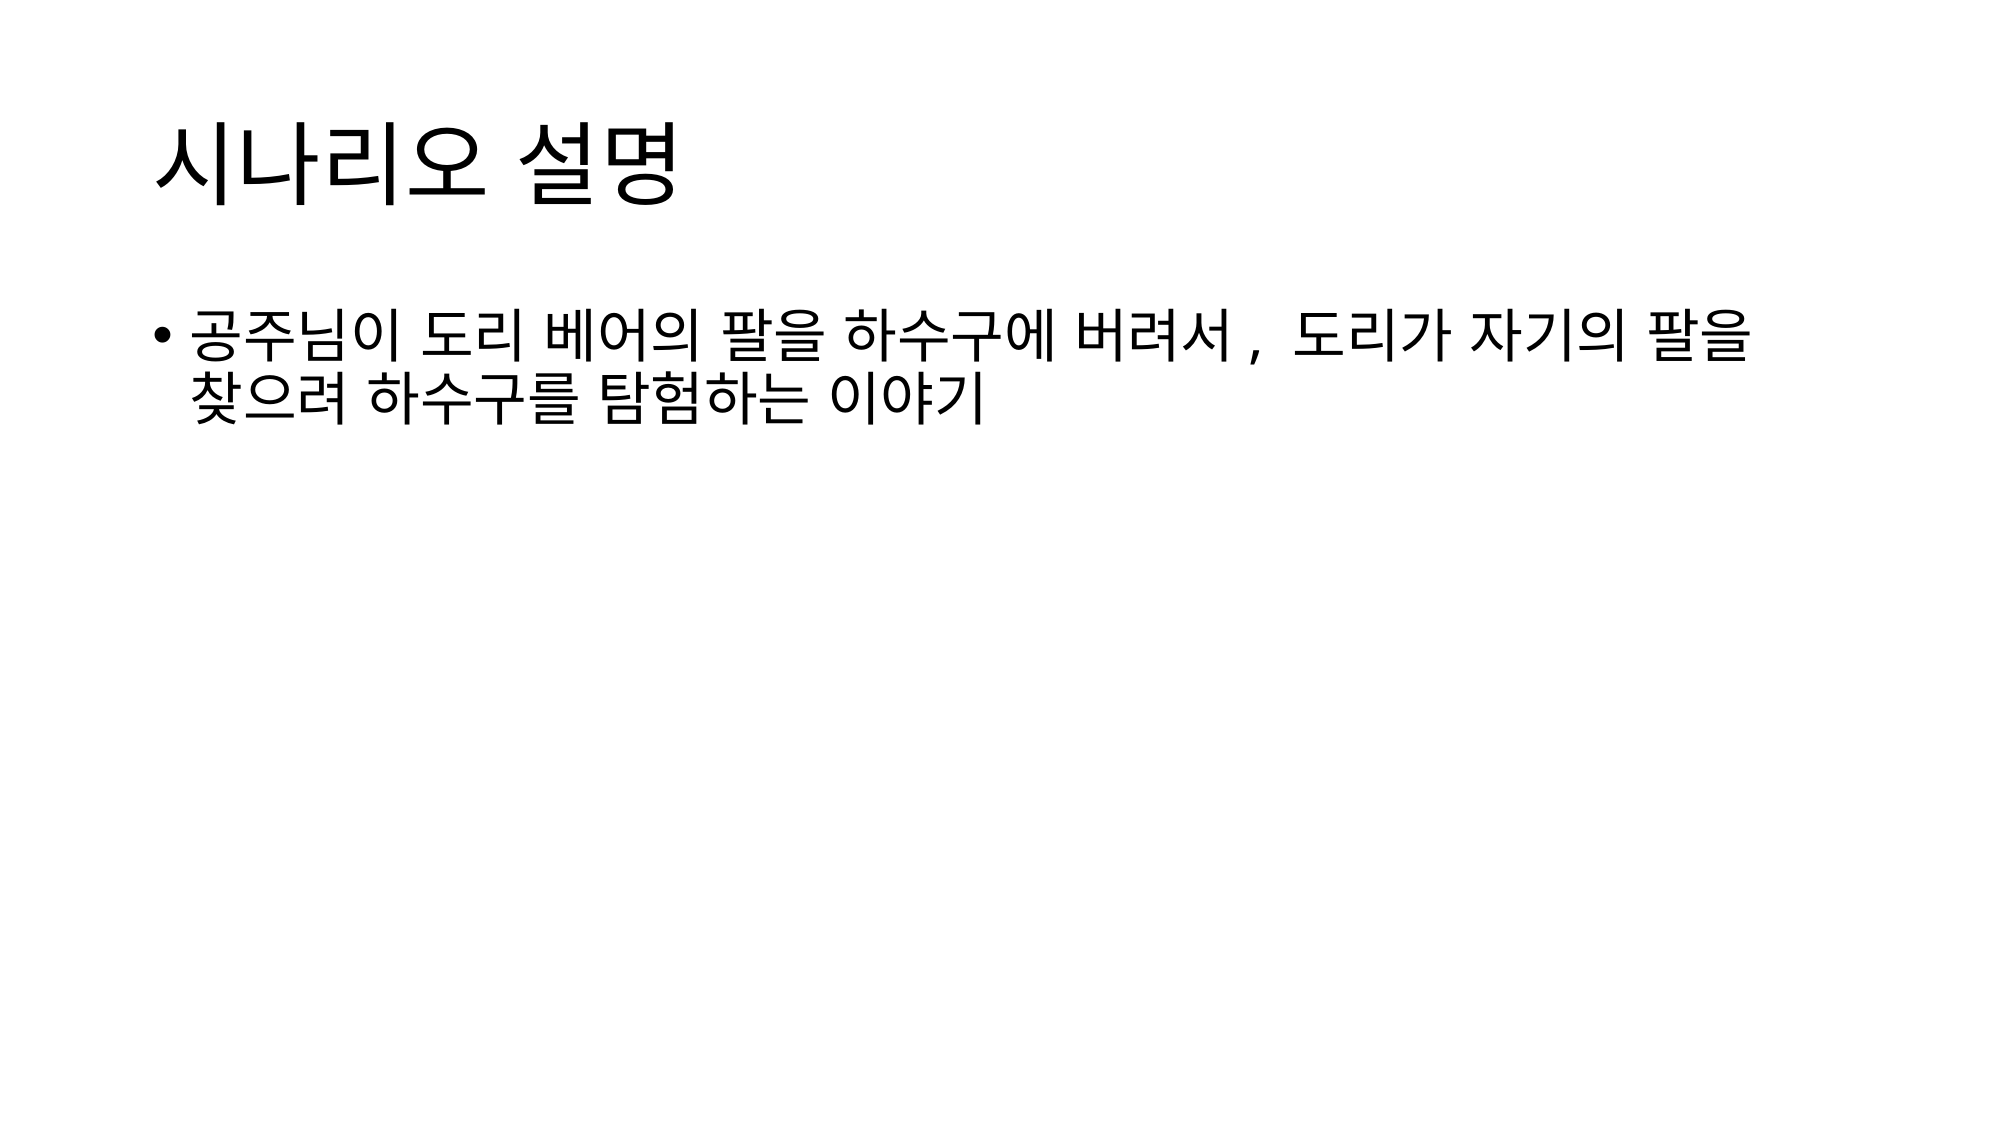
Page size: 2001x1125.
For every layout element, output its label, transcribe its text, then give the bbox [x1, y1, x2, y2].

title 시나리오 설명 [137, 59, 1863, 278]
list 공주님이 도리 베어의 팔을 하수구에 버려서, 도리가 자기의 팔을 찾으려 하수구를 탐험하는 이야기 [137, 299, 1863, 1014]
